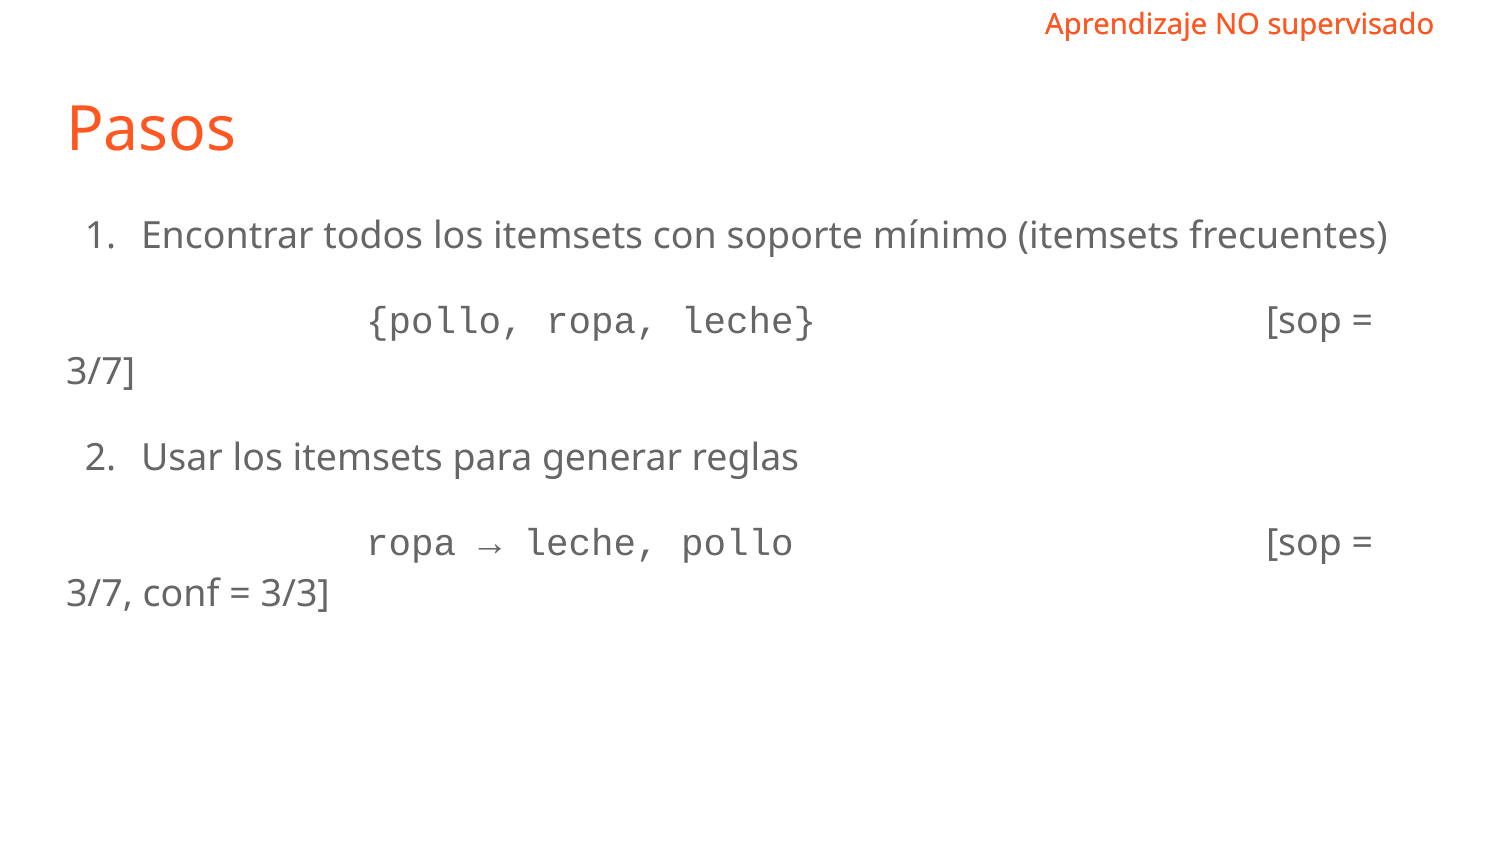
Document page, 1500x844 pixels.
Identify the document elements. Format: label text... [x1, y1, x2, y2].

list Encontrar todos los itemsets con soporte mínimo (itemsets frecuentes) {pollo, ropa, leche} [sop = 3/7] Usar los itemsets para generar reglas ropa → leche, pollo [sop = 3/7, conf = 3/3] [51, 189, 1449, 750]
title Pasos [51, 72, 1449, 167]
